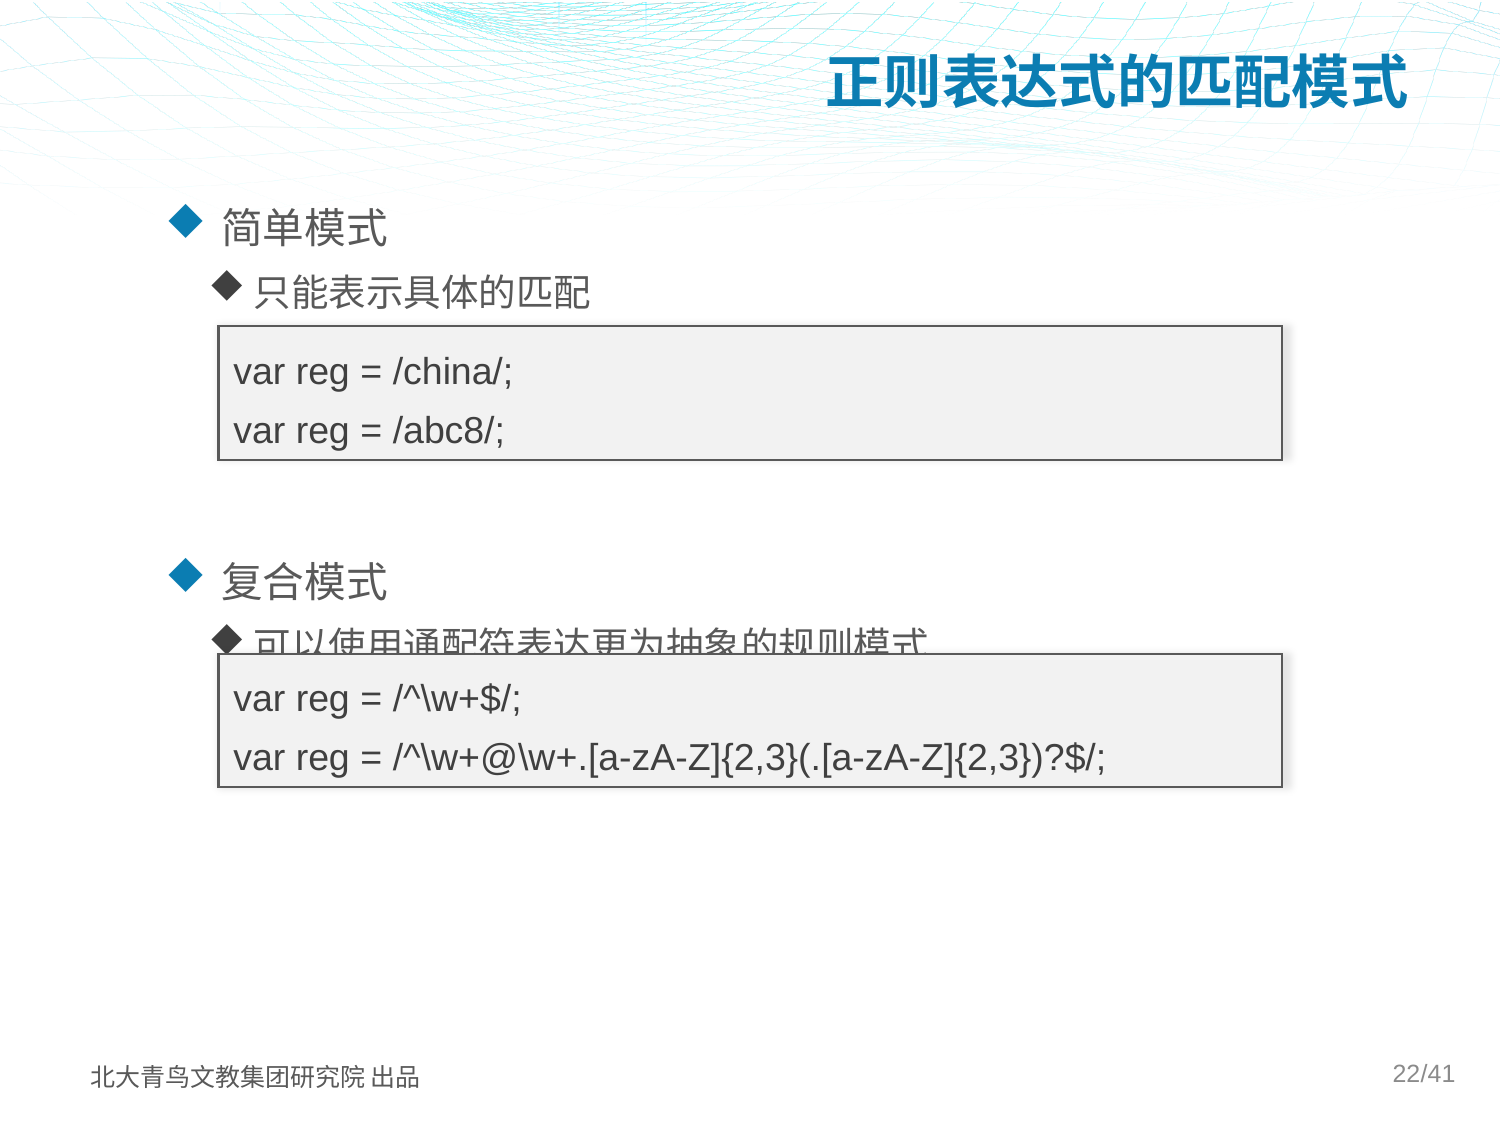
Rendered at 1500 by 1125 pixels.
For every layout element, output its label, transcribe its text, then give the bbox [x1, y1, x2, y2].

title 正则表达式的匹配模式 [150, 45, 1424, 114]
text_box var reg = /^\w+$/; var reg = /^\w+@\w+.[a-zA-Z]{2,3}(.[a-zA-Z]{2,3})?$/; [218, 653, 1282, 787]
list 简单模式 只能表示具体的匹配 复合模式 可以使用通配符表达更为抽象的规则模式 [150, 184, 1424, 894]
slide_number 22/41 [1120, 1042, 1471, 1103]
picture [0, 2, 1500, 215]
text_box var reg = /china/; var reg = /abc8/; [218, 326, 1282, 460]
